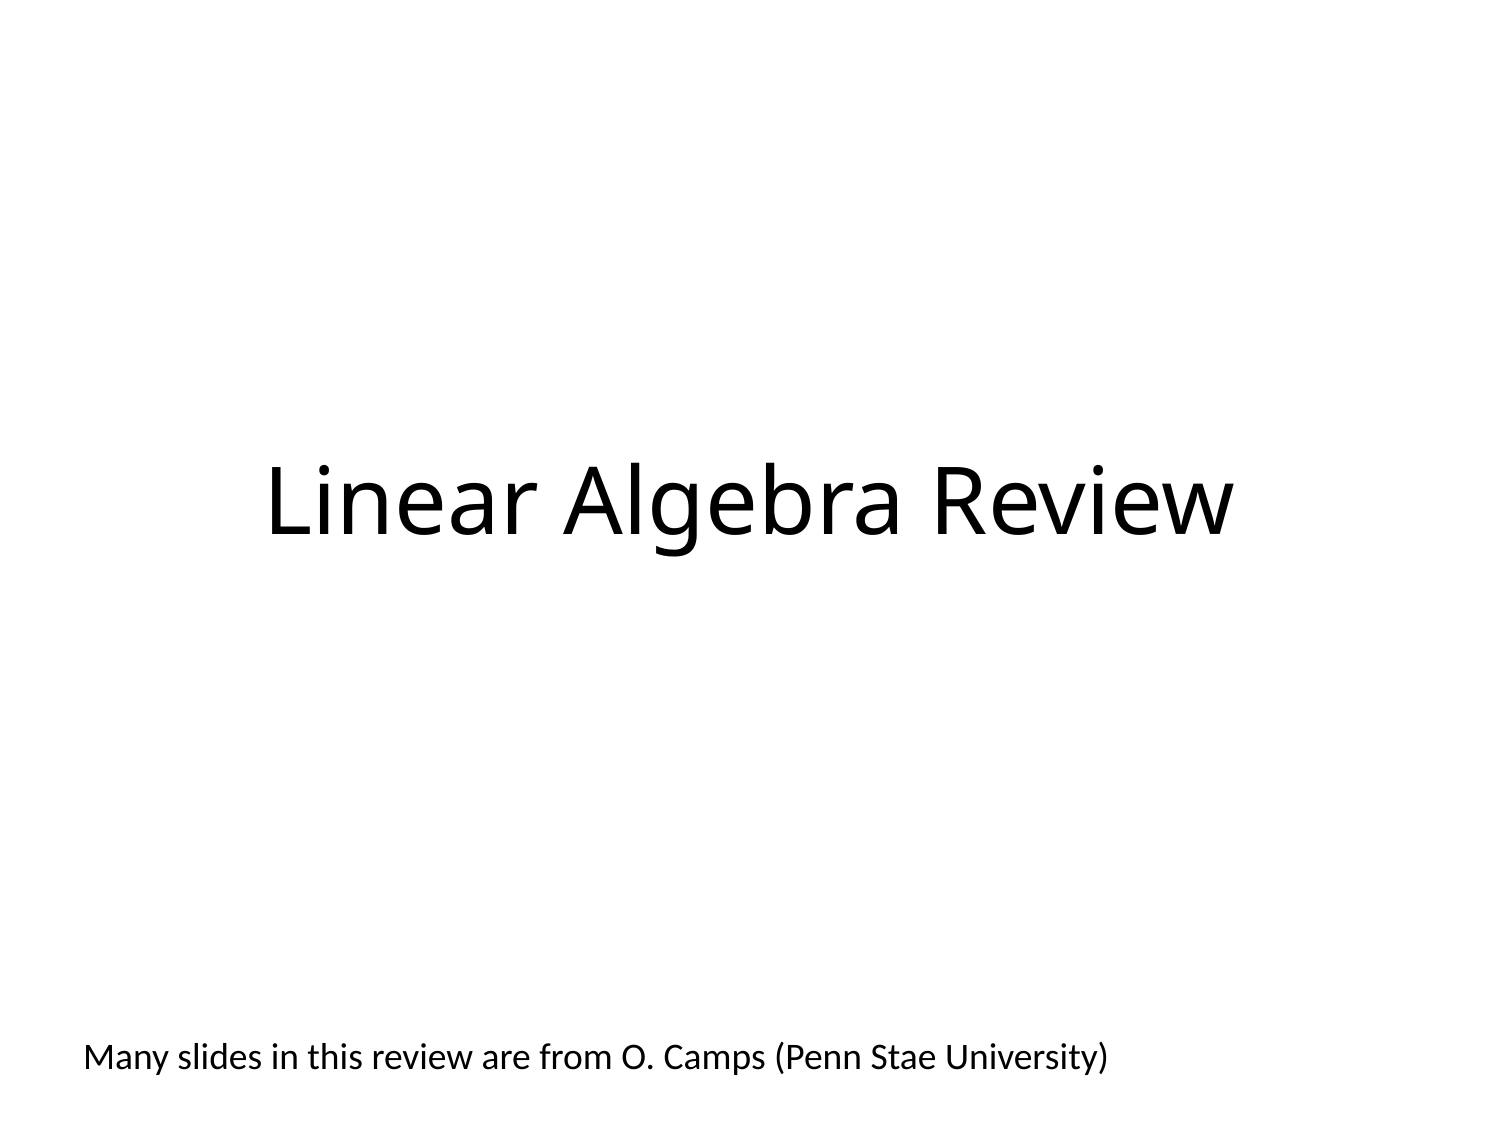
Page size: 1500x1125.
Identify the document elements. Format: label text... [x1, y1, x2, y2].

text_box Many slides in this review are from O. Camps (Penn Stae University) [68, 1024, 1126, 1085]
title Linear Algebra Review [112, 375, 1388, 563]
